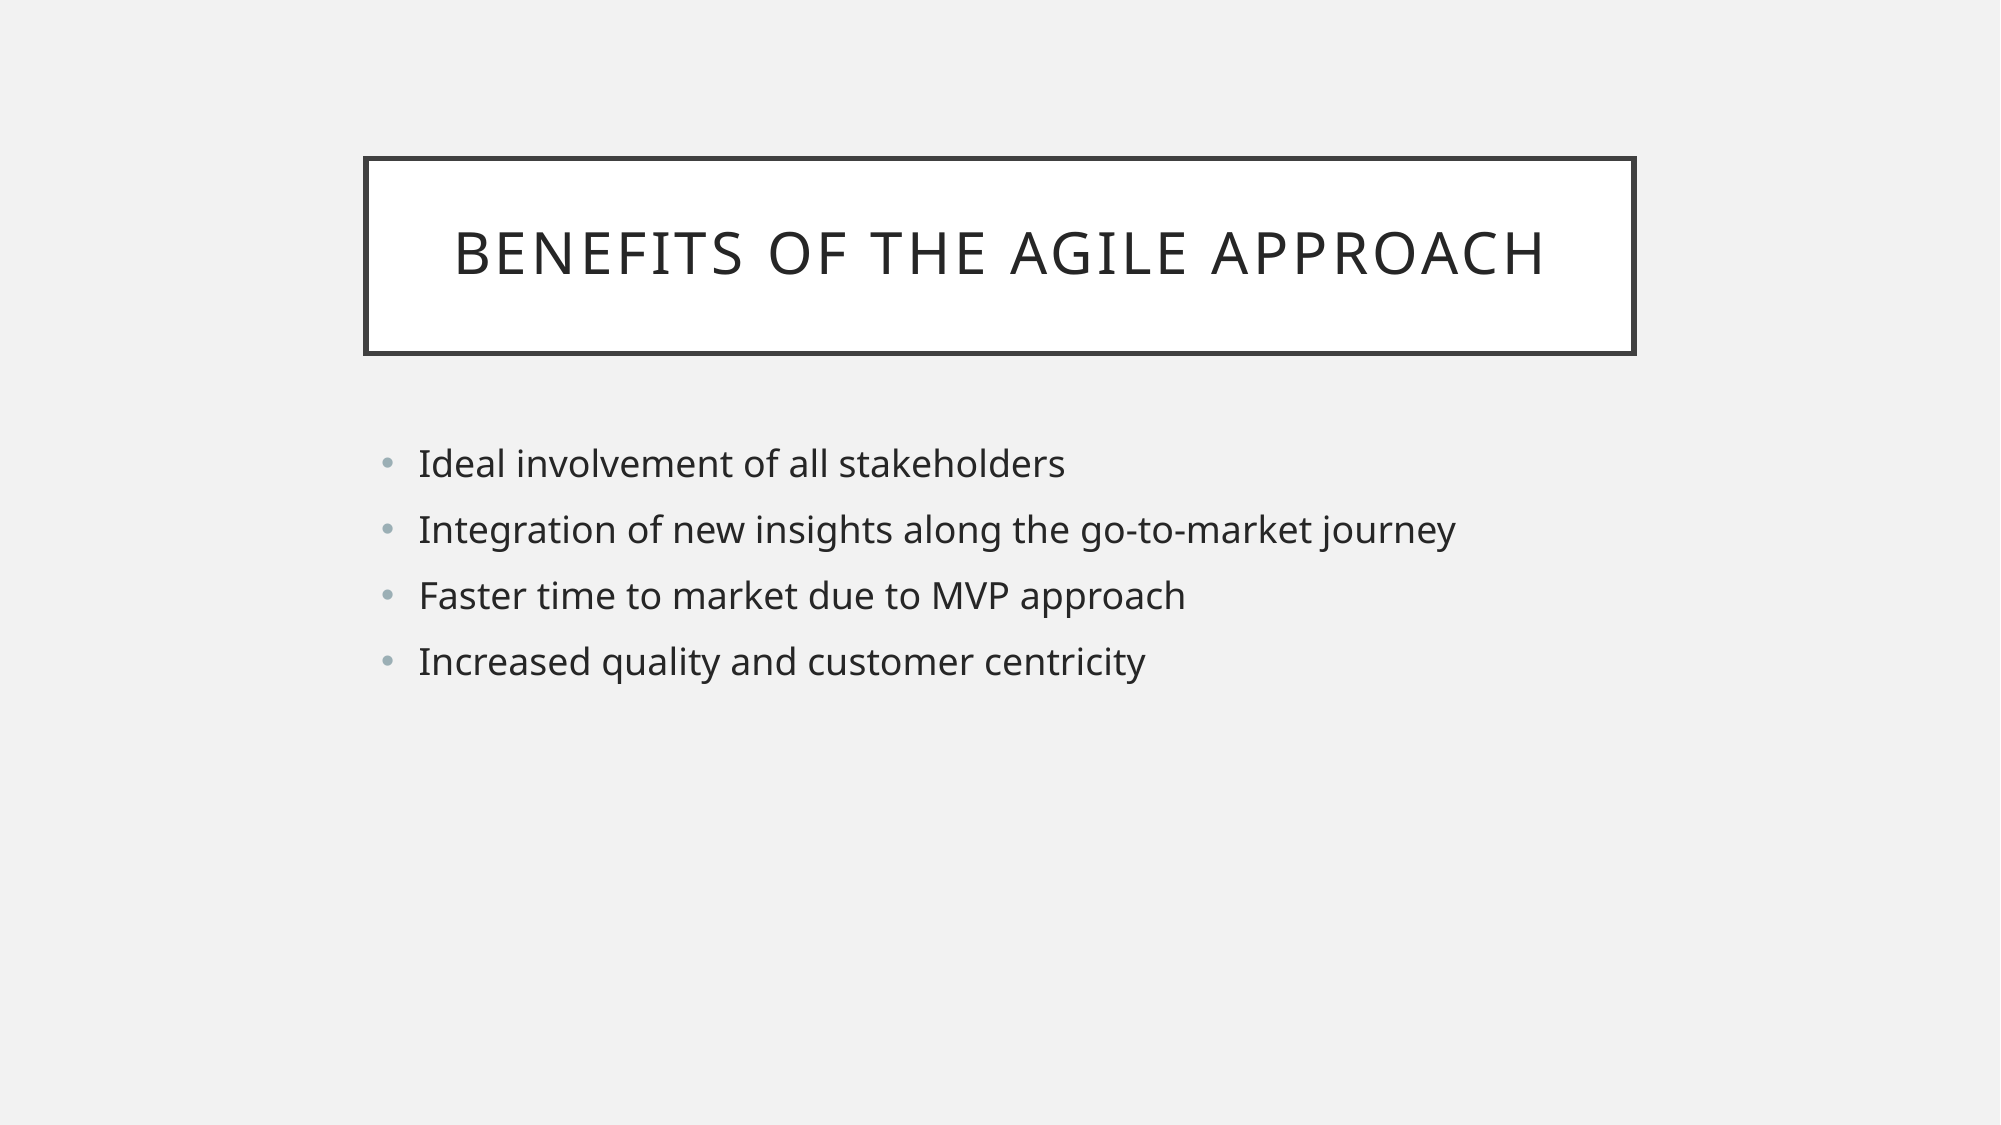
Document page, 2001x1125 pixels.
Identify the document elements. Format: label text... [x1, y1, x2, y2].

title Benefits of the agile approach [363, 156, 1637, 356]
list Ideal involvement of all stakeholders Integration of new insights along the go-to-market journey Faster time to market due to MVP approach Increased quality and customer centricity [366, 432, 1634, 942]
